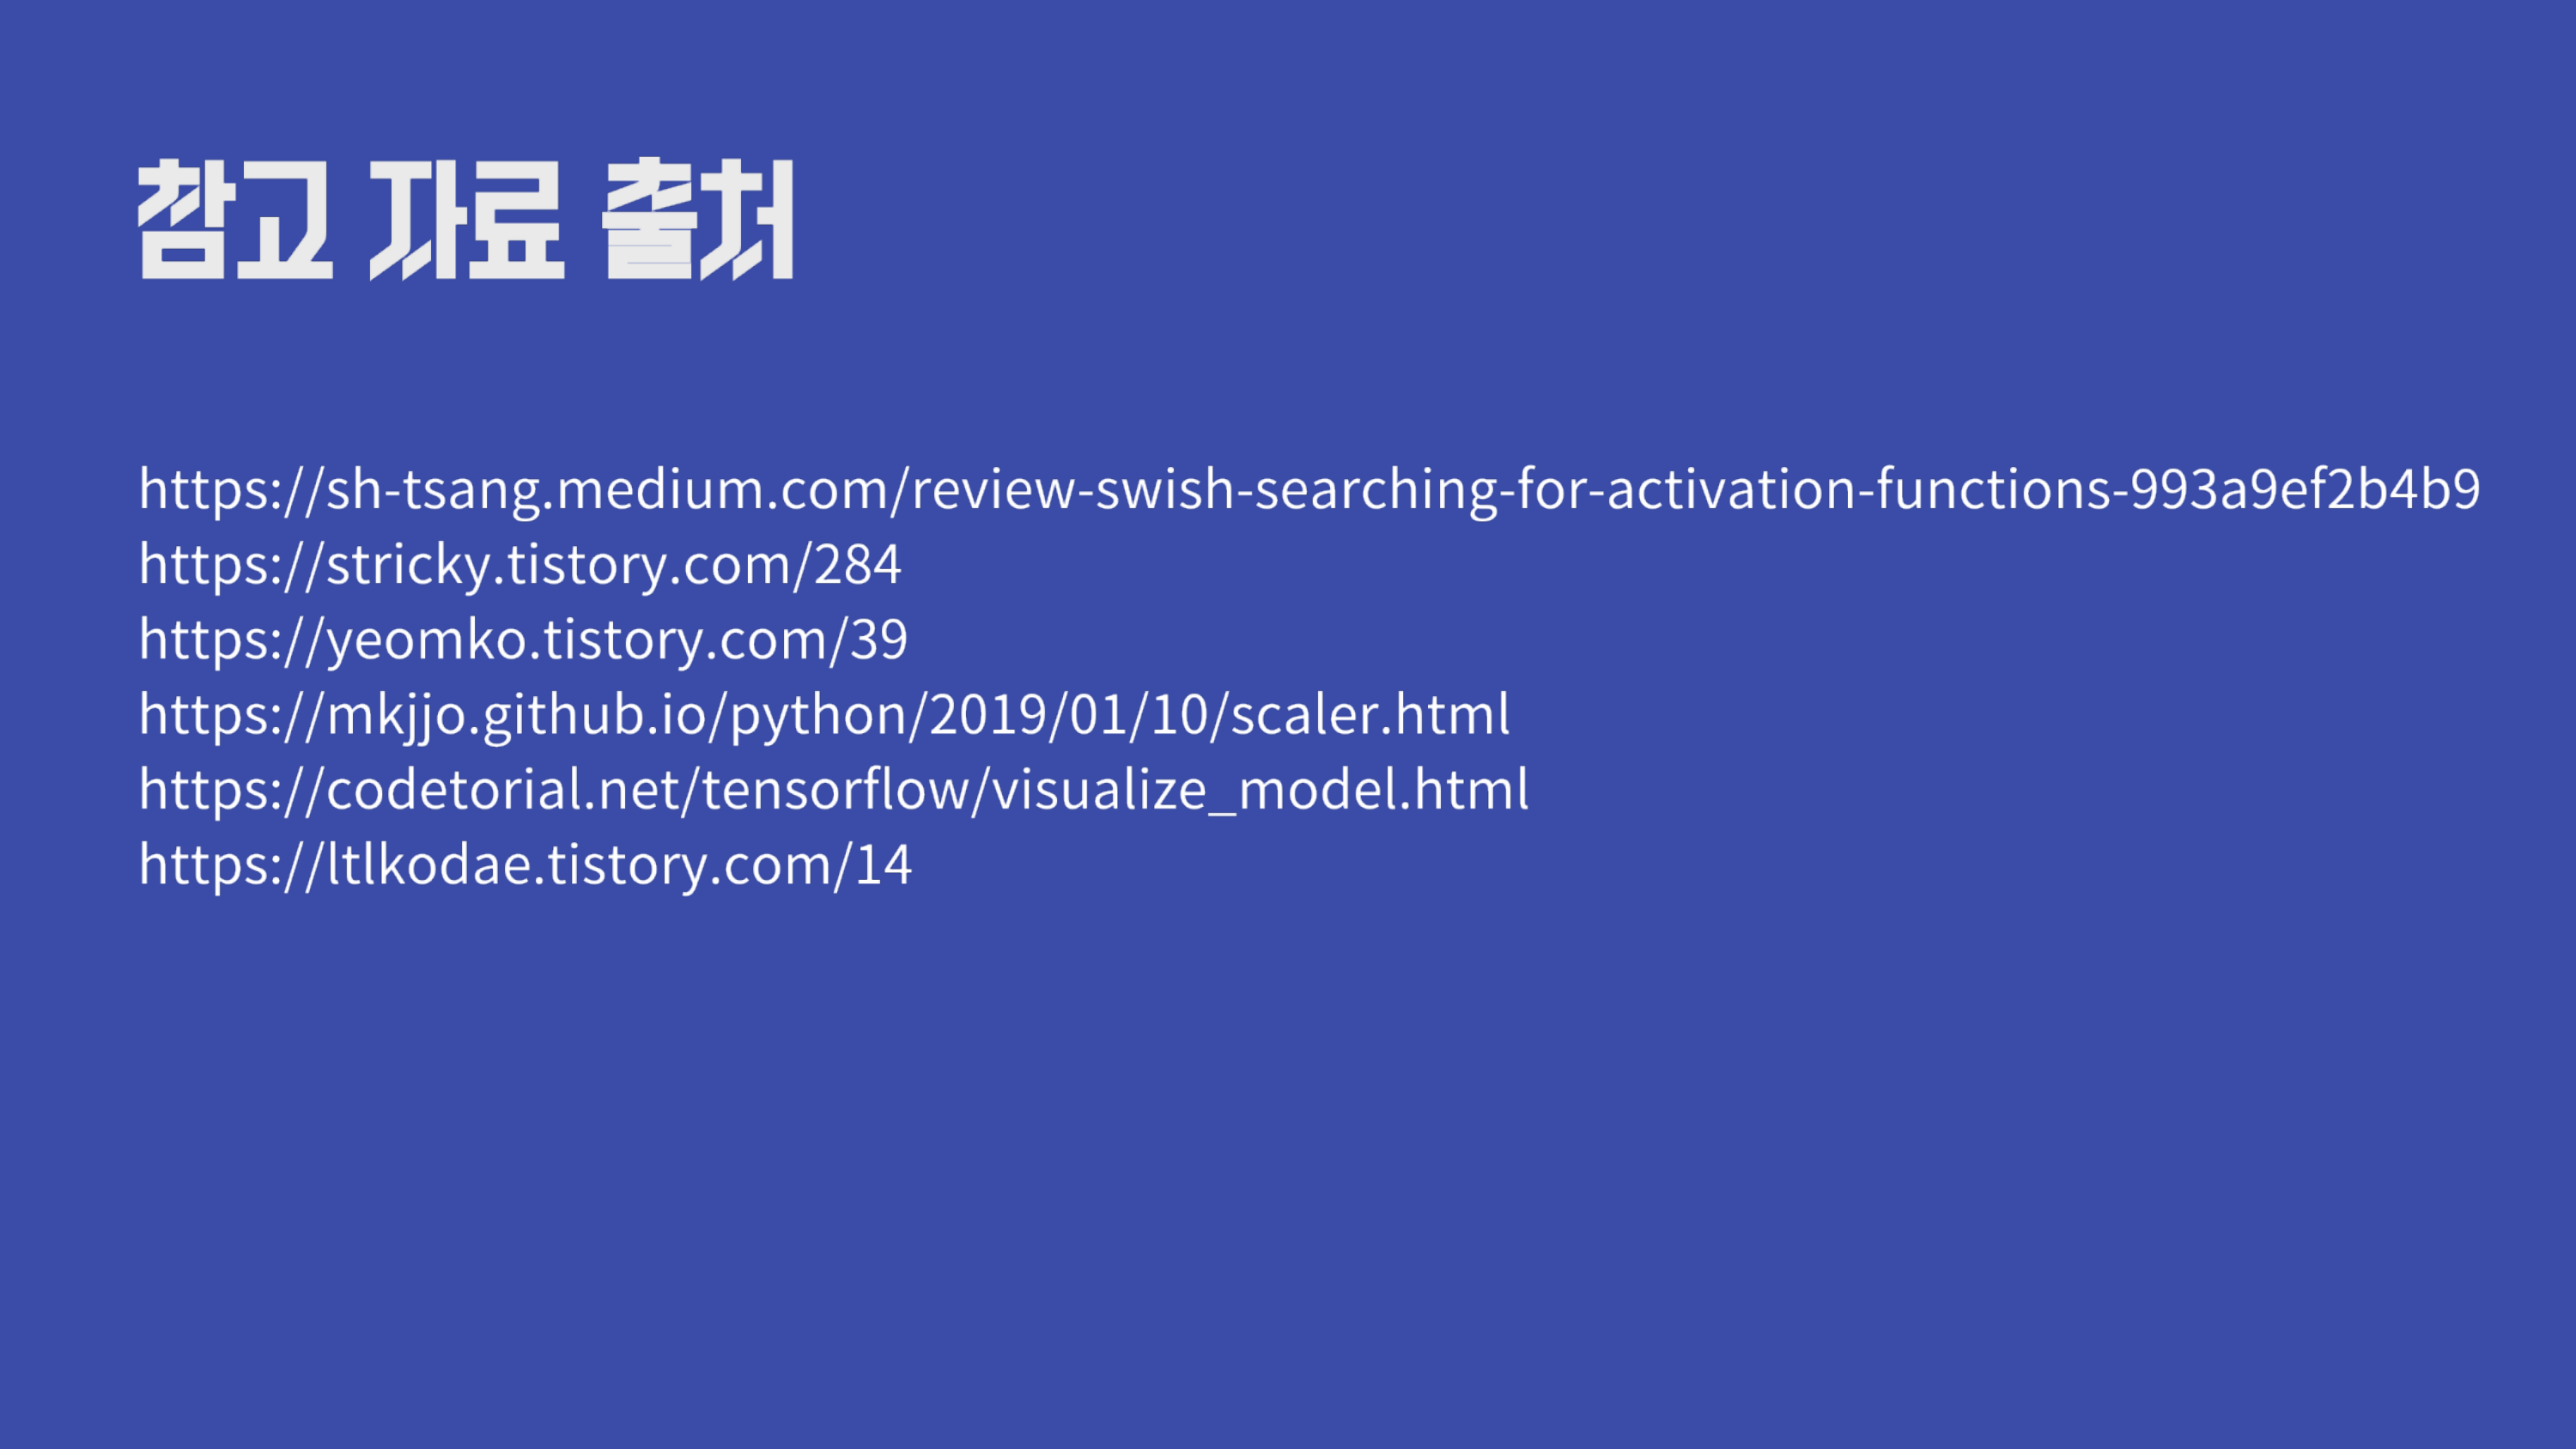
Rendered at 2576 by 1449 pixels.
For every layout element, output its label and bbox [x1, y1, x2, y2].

picture [116, 421, 2525, 959]
picture [96, 88, 909, 409]
